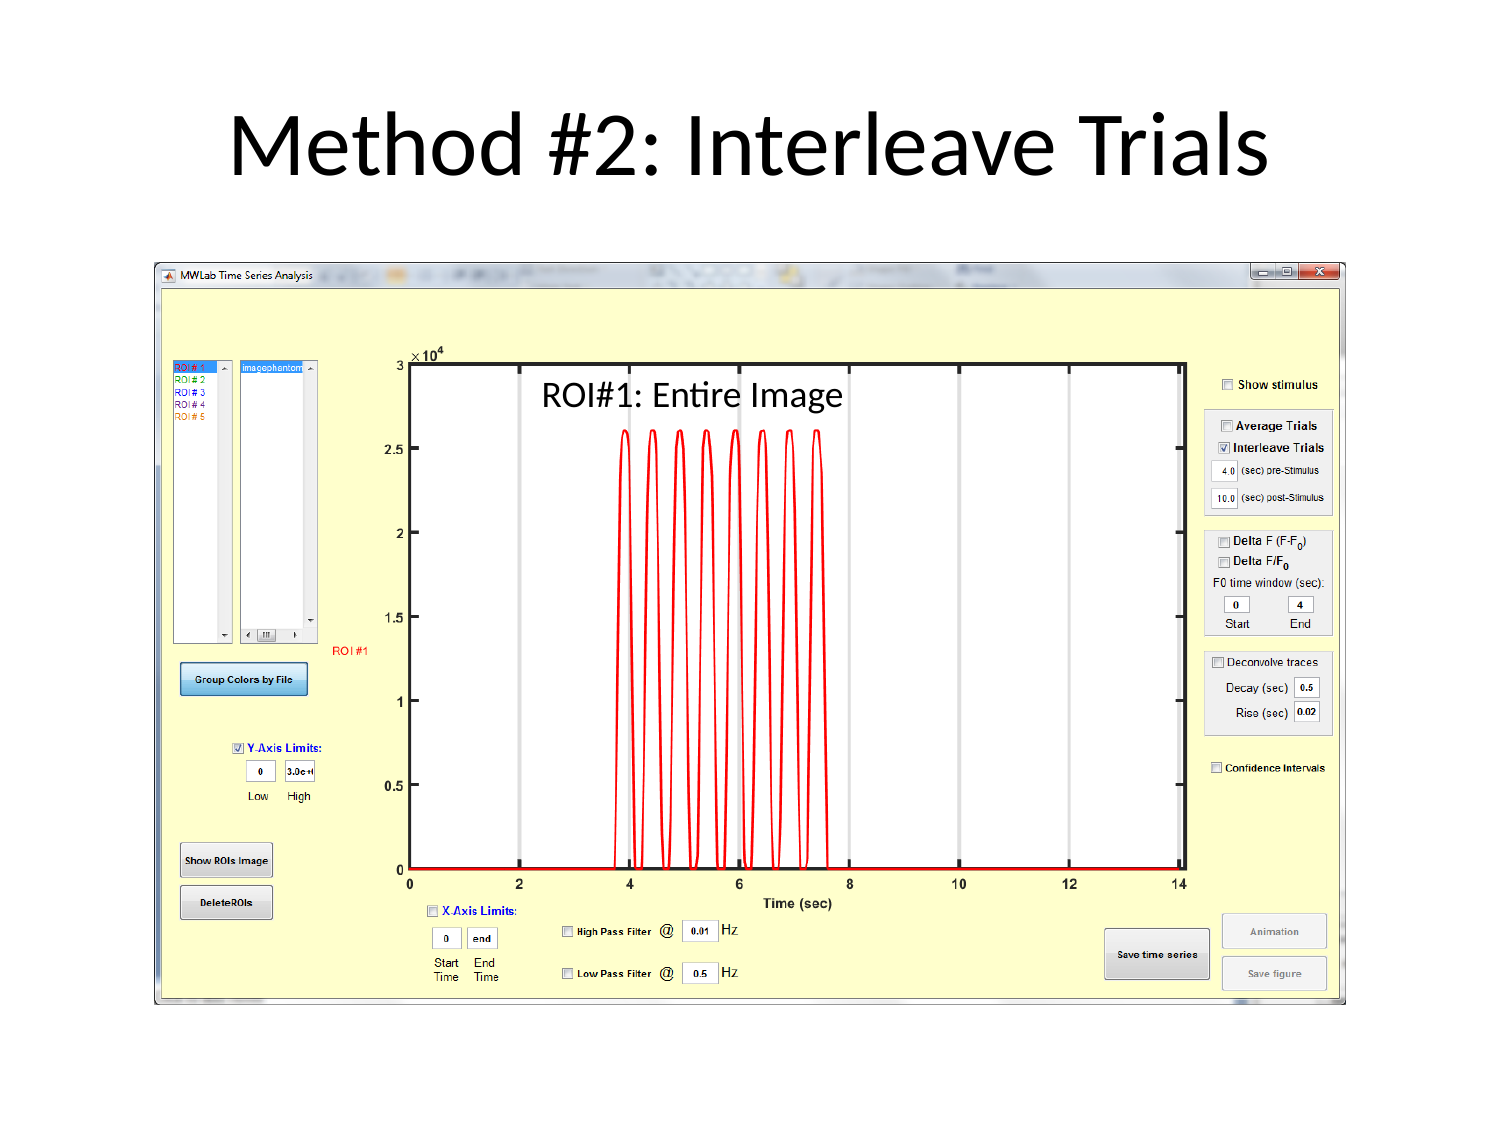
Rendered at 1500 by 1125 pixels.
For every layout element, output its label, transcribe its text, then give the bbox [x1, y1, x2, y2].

title Method #2: Interleave Trials [75, 45, 1425, 233]
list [154, 262, 1346, 1006]
